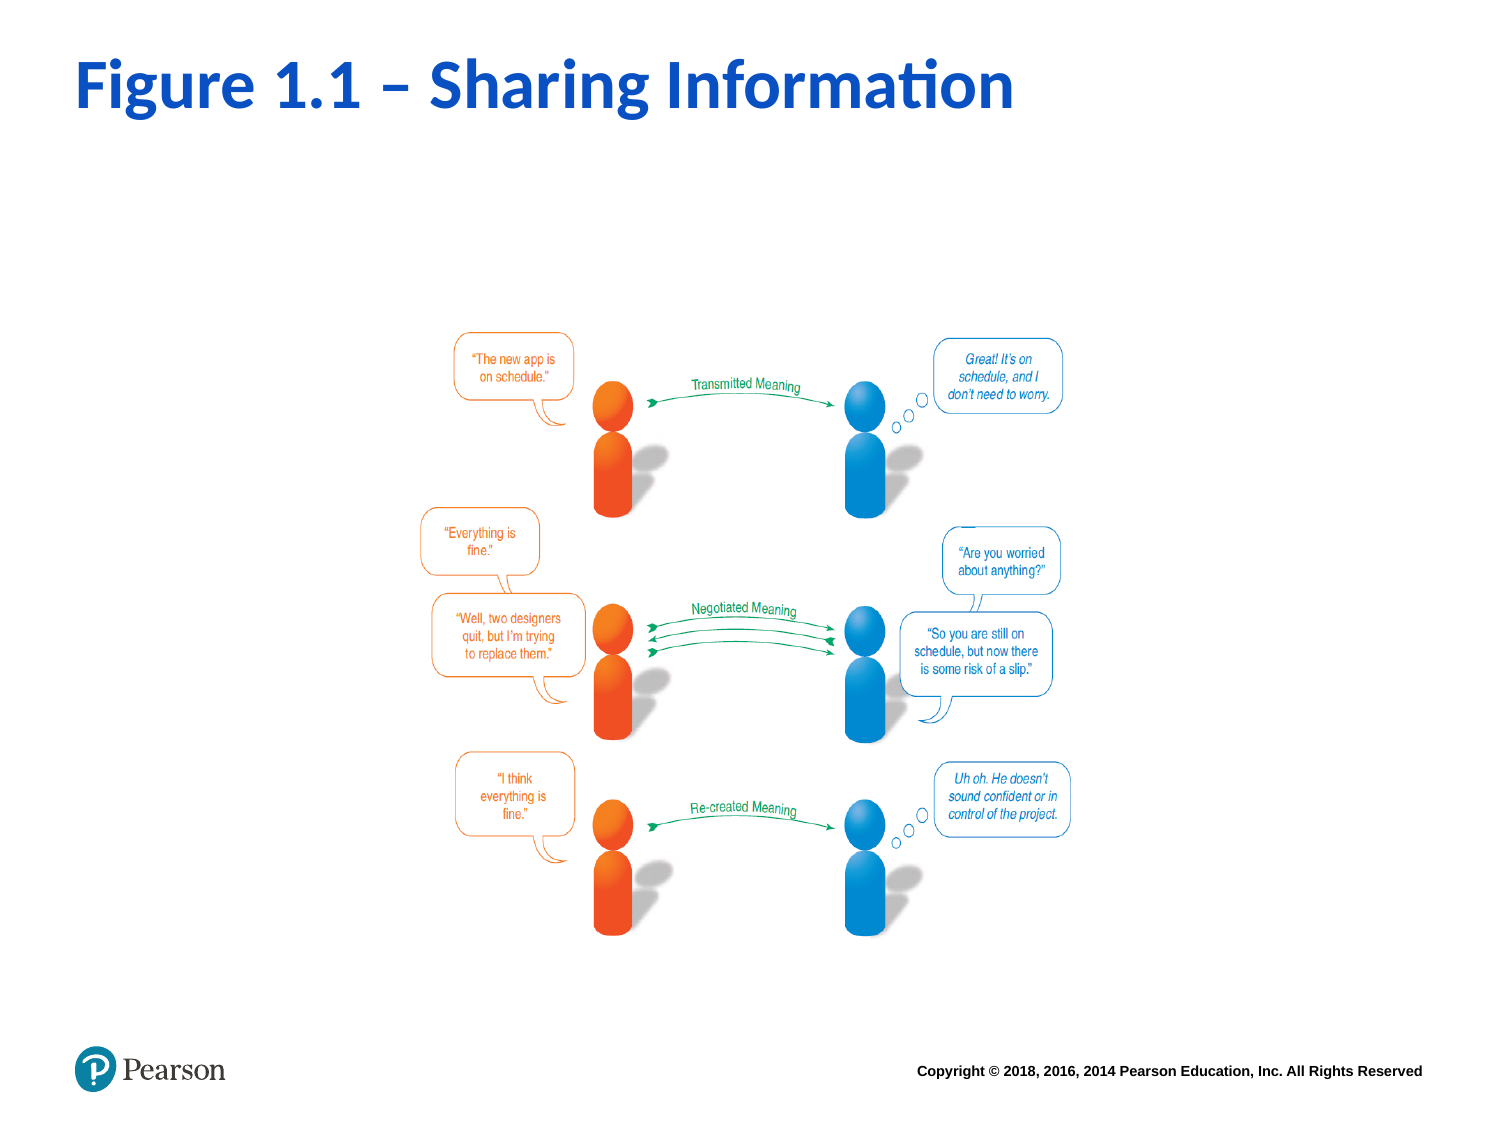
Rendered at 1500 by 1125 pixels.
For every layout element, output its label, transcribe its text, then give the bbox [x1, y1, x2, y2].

picture [264, 309, 1182, 939]
title Figure 1.1 – Sharing Information [75, 37, 1425, 213]
